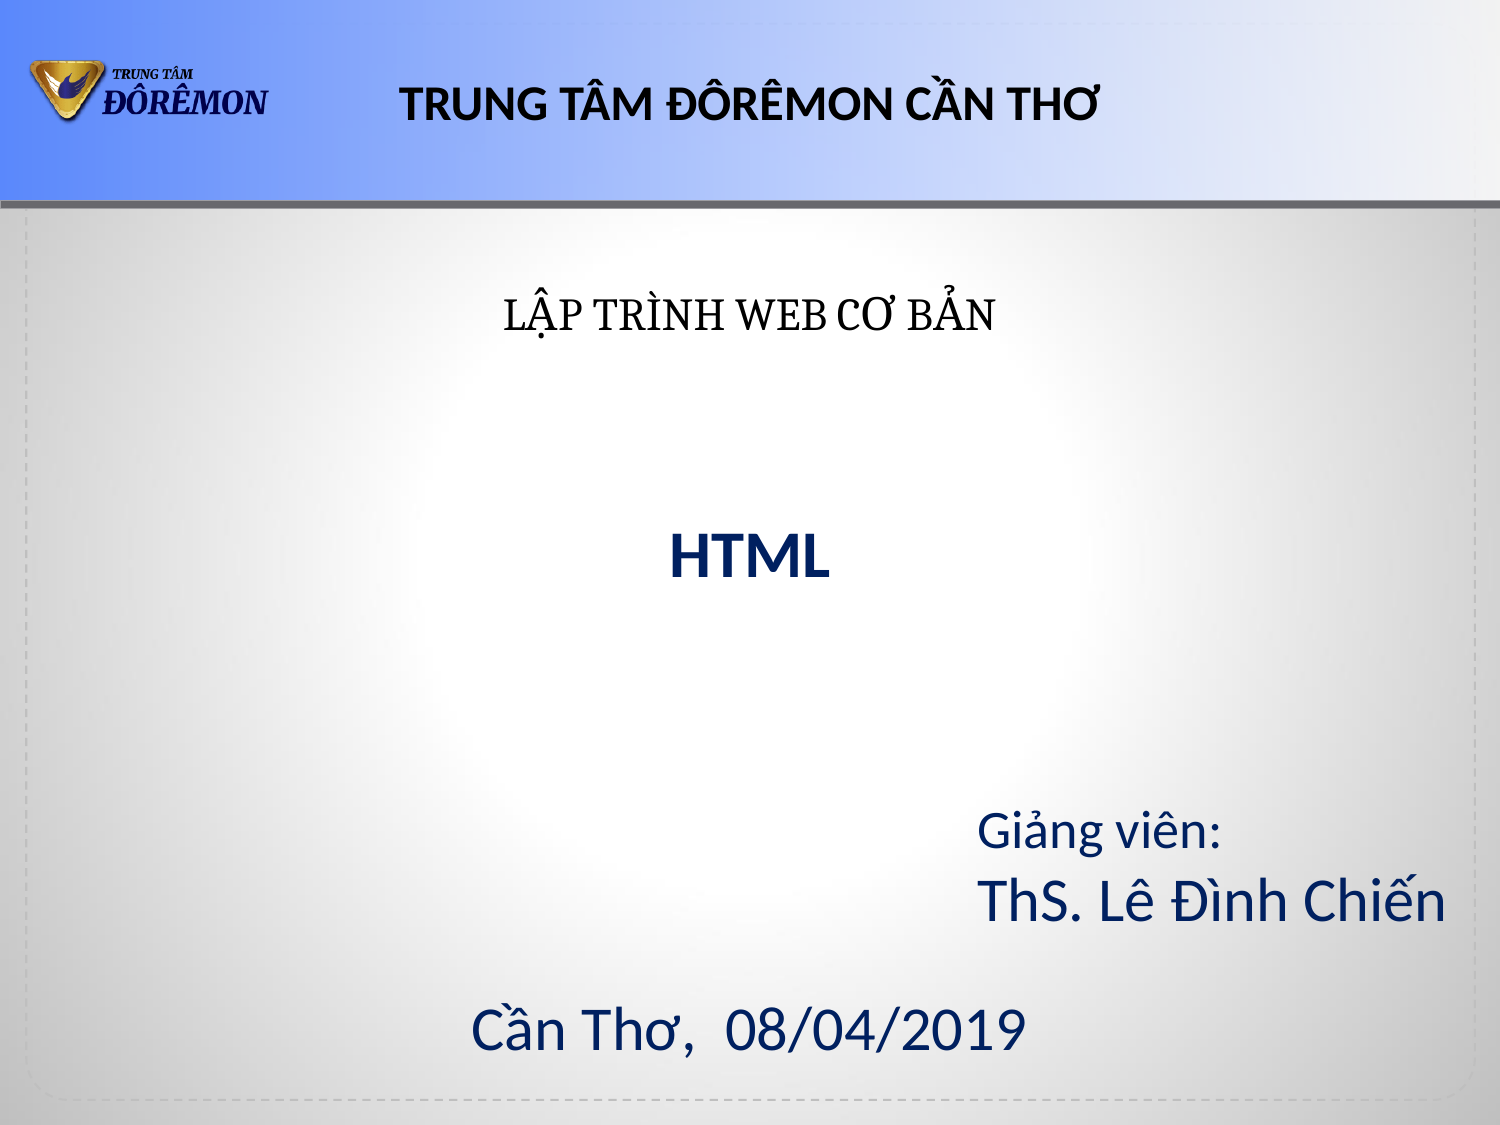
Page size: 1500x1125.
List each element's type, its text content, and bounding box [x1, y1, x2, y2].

text_box Cần Thơ, 08/04/2019 [0, 924, 1500, 1125]
text_box TRUNG TÂM ĐÔRÊMON CẦN THƠ [0, 0, 1500, 200]
picture [24, 55, 276, 131]
picture [0, 713, 1500, 924]
text_box Giảng viên: ThS. Lê Đình Chiến [962, 786, 1475, 924]
text_box LẬP TRÌNH WEB CƠ BẢN [0, 212, 1500, 413]
text_box HTML [0, 413, 1500, 713]
